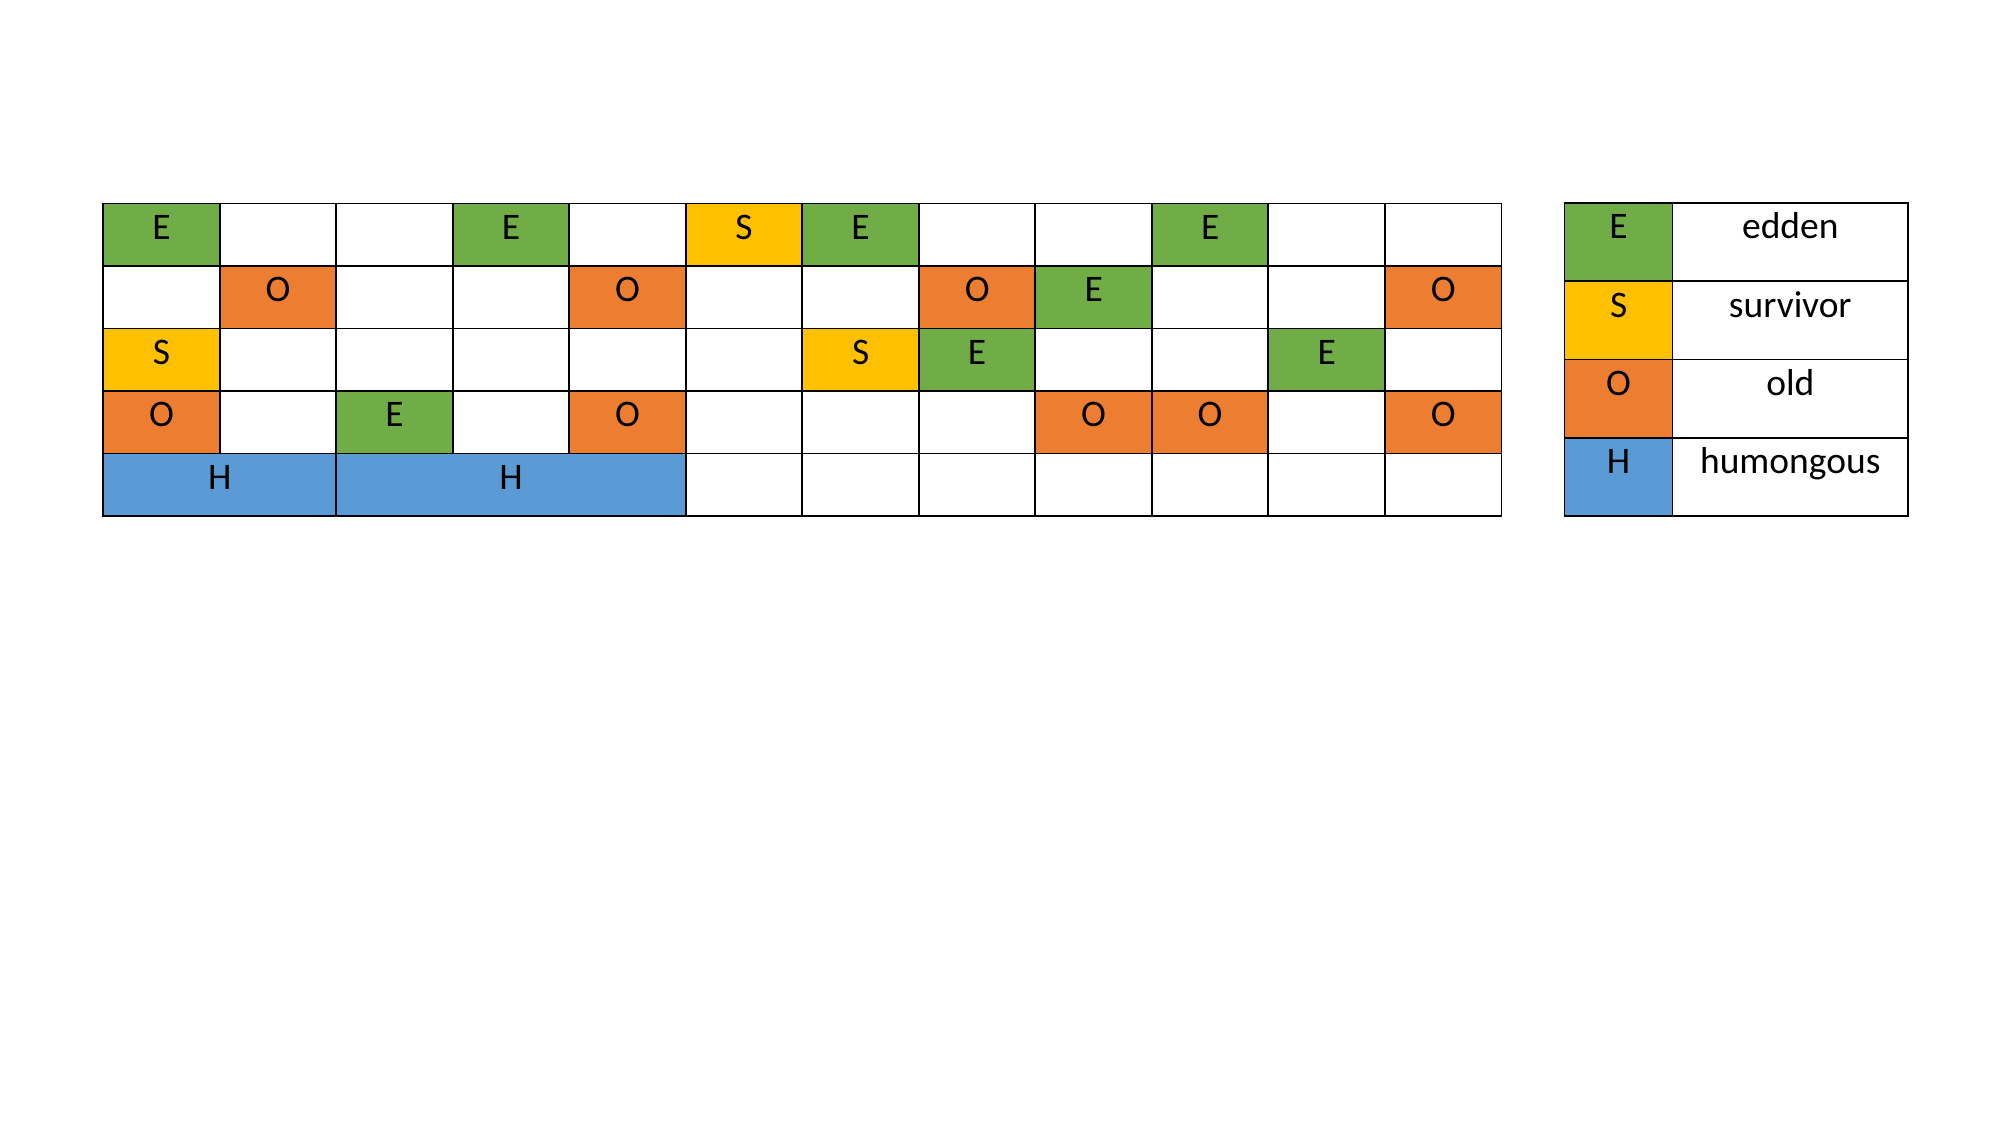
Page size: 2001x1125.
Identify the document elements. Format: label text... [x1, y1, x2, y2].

table_header edden [1673, 204, 1907, 280]
table_cell [104, 267, 219, 328]
table_cell [454, 392, 568, 453]
table_cell [1386, 329, 1501, 390]
table_cell [803, 392, 918, 453]
table_cell O [1386, 392, 1501, 453]
table_header [337, 204, 452, 265]
table_header S [687, 204, 801, 265]
table_cell O [221, 267, 335, 328]
table_cell [1153, 454, 1267, 515]
table_header [1386, 204, 1501, 265]
table_header E [1565, 204, 1672, 280]
table_cell S [1565, 282, 1672, 359]
table_cell [337, 267, 452, 328]
table_cell [687, 454, 801, 515]
table_cell O [1036, 392, 1151, 453]
table_cell S [104, 329, 219, 390]
table_cell humongous [1673, 439, 1907, 515]
table_cell [1269, 454, 1384, 515]
table_cell [1153, 267, 1267, 328]
table_header E [454, 204, 568, 265]
table_cell [687, 267, 801, 328]
table_cell H [337, 454, 685, 515]
table_cell O [1386, 267, 1501, 328]
table_cell O [570, 392, 685, 453]
table_cell O [104, 392, 219, 453]
table_cell E [337, 392, 452, 453]
table_cell O [1153, 392, 1267, 453]
table_header E [104, 204, 219, 265]
table_cell old [1673, 360, 1907, 437]
table_header [1269, 204, 1384, 265]
table_cell [454, 267, 568, 328]
table_cell [1269, 267, 1384, 328]
table_header [920, 204, 1034, 265]
table_cell [687, 392, 801, 453]
table_cell [687, 329, 801, 390]
table_cell [1153, 329, 1267, 390]
table_cell O [570, 267, 685, 328]
table_cell H [104, 454, 335, 515]
table_cell E [920, 329, 1034, 390]
table_header [221, 204, 335, 265]
table_header [1036, 204, 1151, 265]
table_header [570, 204, 685, 265]
table_header E [803, 204, 918, 265]
table_header E [1153, 204, 1267, 265]
table_cell [1386, 454, 1501, 515]
table_cell O [1565, 360, 1672, 437]
table_cell [803, 267, 918, 328]
table_cell [221, 329, 335, 390]
table_cell H [1565, 439, 1672, 515]
table_cell O [920, 267, 1034, 328]
table_cell [920, 454, 1034, 515]
table_cell E [1036, 267, 1151, 328]
table_cell [803, 454, 918, 515]
table_cell E [1269, 329, 1384, 390]
table_cell S [803, 329, 918, 390]
table_cell [1269, 392, 1384, 453]
table_cell [1036, 454, 1151, 515]
table_cell [570, 329, 685, 390]
table_cell [337, 329, 452, 390]
table_cell [221, 392, 335, 453]
table_cell [454, 329, 568, 390]
table_cell [920, 392, 1034, 453]
table_cell survivor [1673, 282, 1907, 359]
table_cell [1036, 329, 1151, 390]
